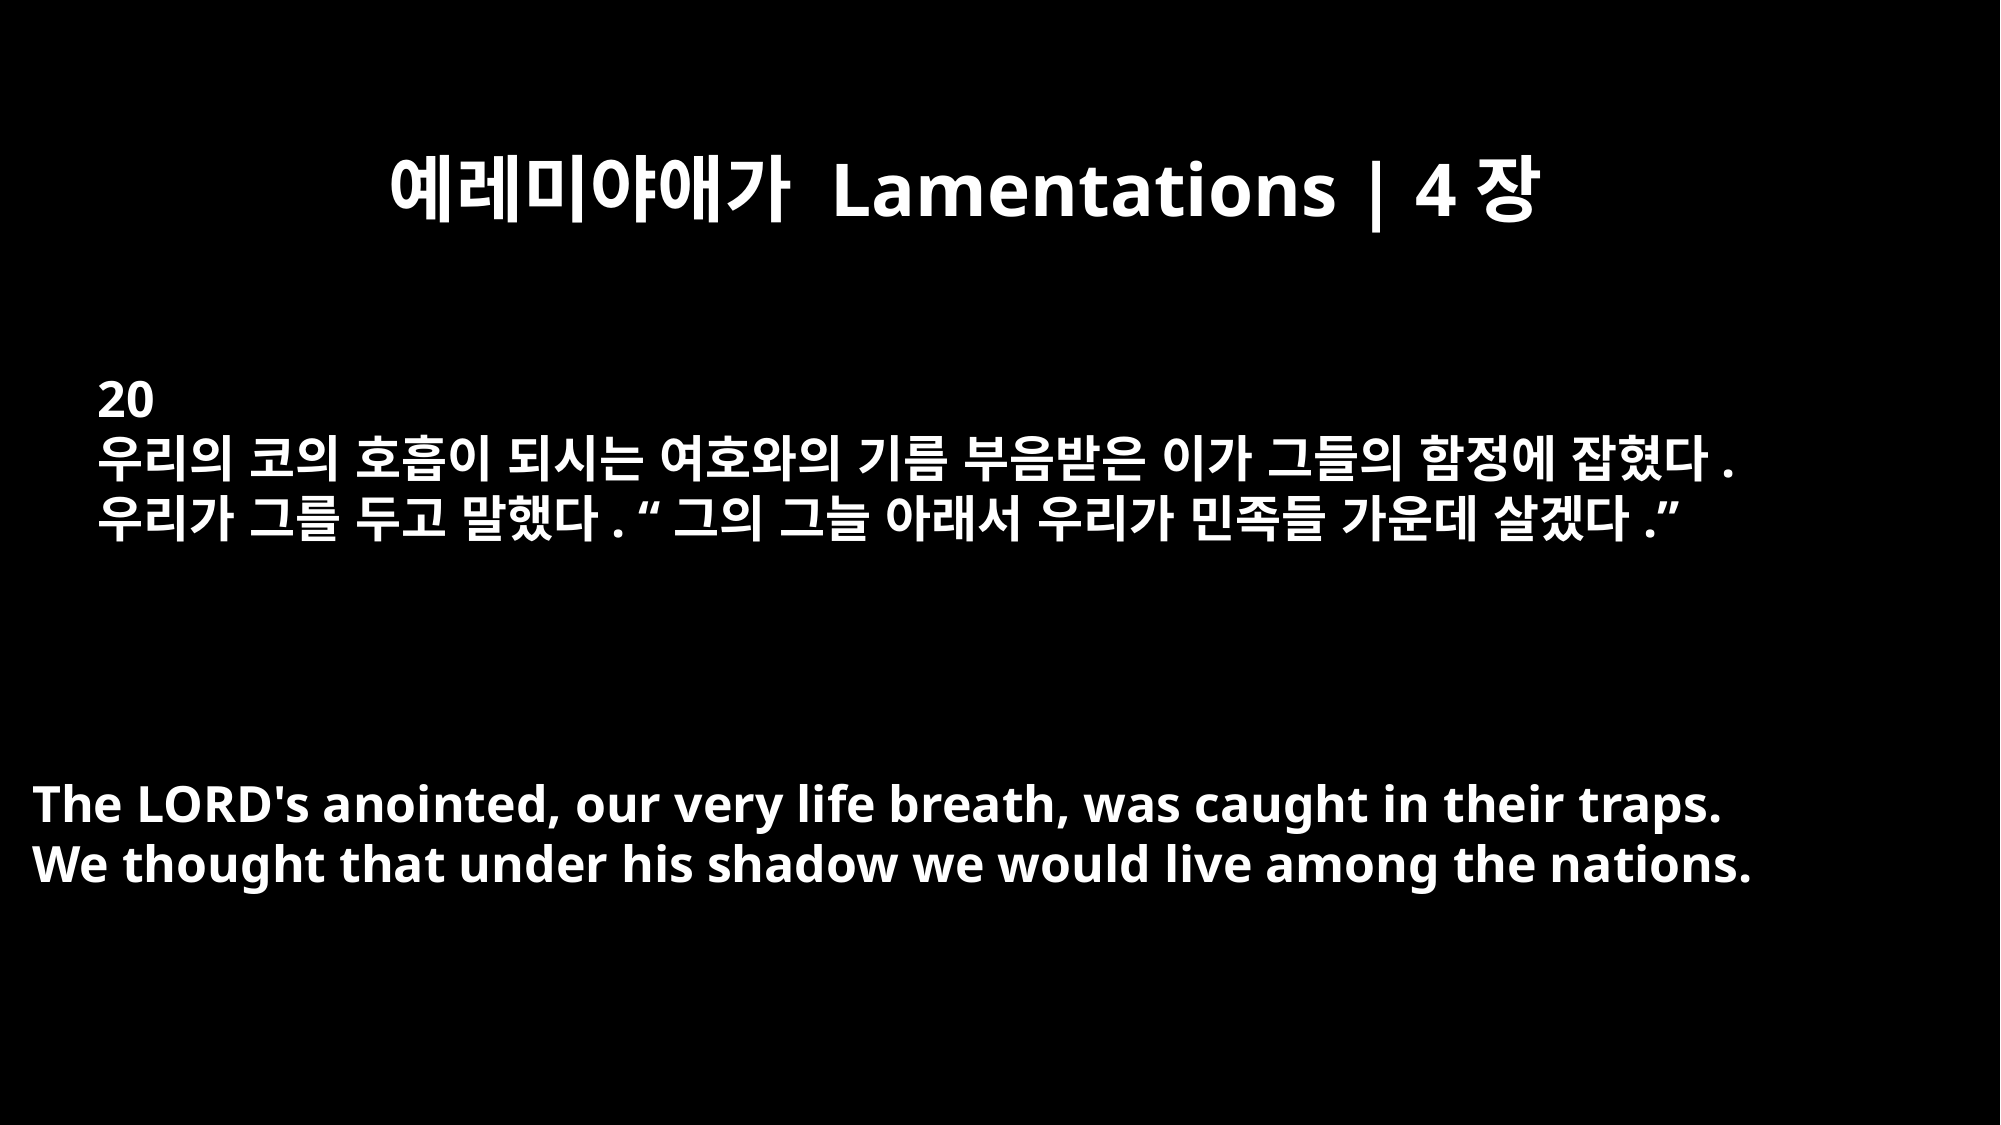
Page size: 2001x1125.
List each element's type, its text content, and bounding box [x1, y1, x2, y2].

text_box 20 우리의 코의 호흡이 되시는 여호와의 기름 부음받은 이가 그들의 함정에 잡혔다. 우리가 그를 두고 말했다. “그의 그늘 아래서 우리가 민족들 가운데 살겠다.” [83, 359, 1752, 555]
text_box The LORD's anointed, our very life breath, was caught in their traps. We thought that under his shadow we would live among the nations. [17, 764, 1768, 900]
text_box 예레미야애가 Lamentations | 4장 [374, 136, 1558, 239]
